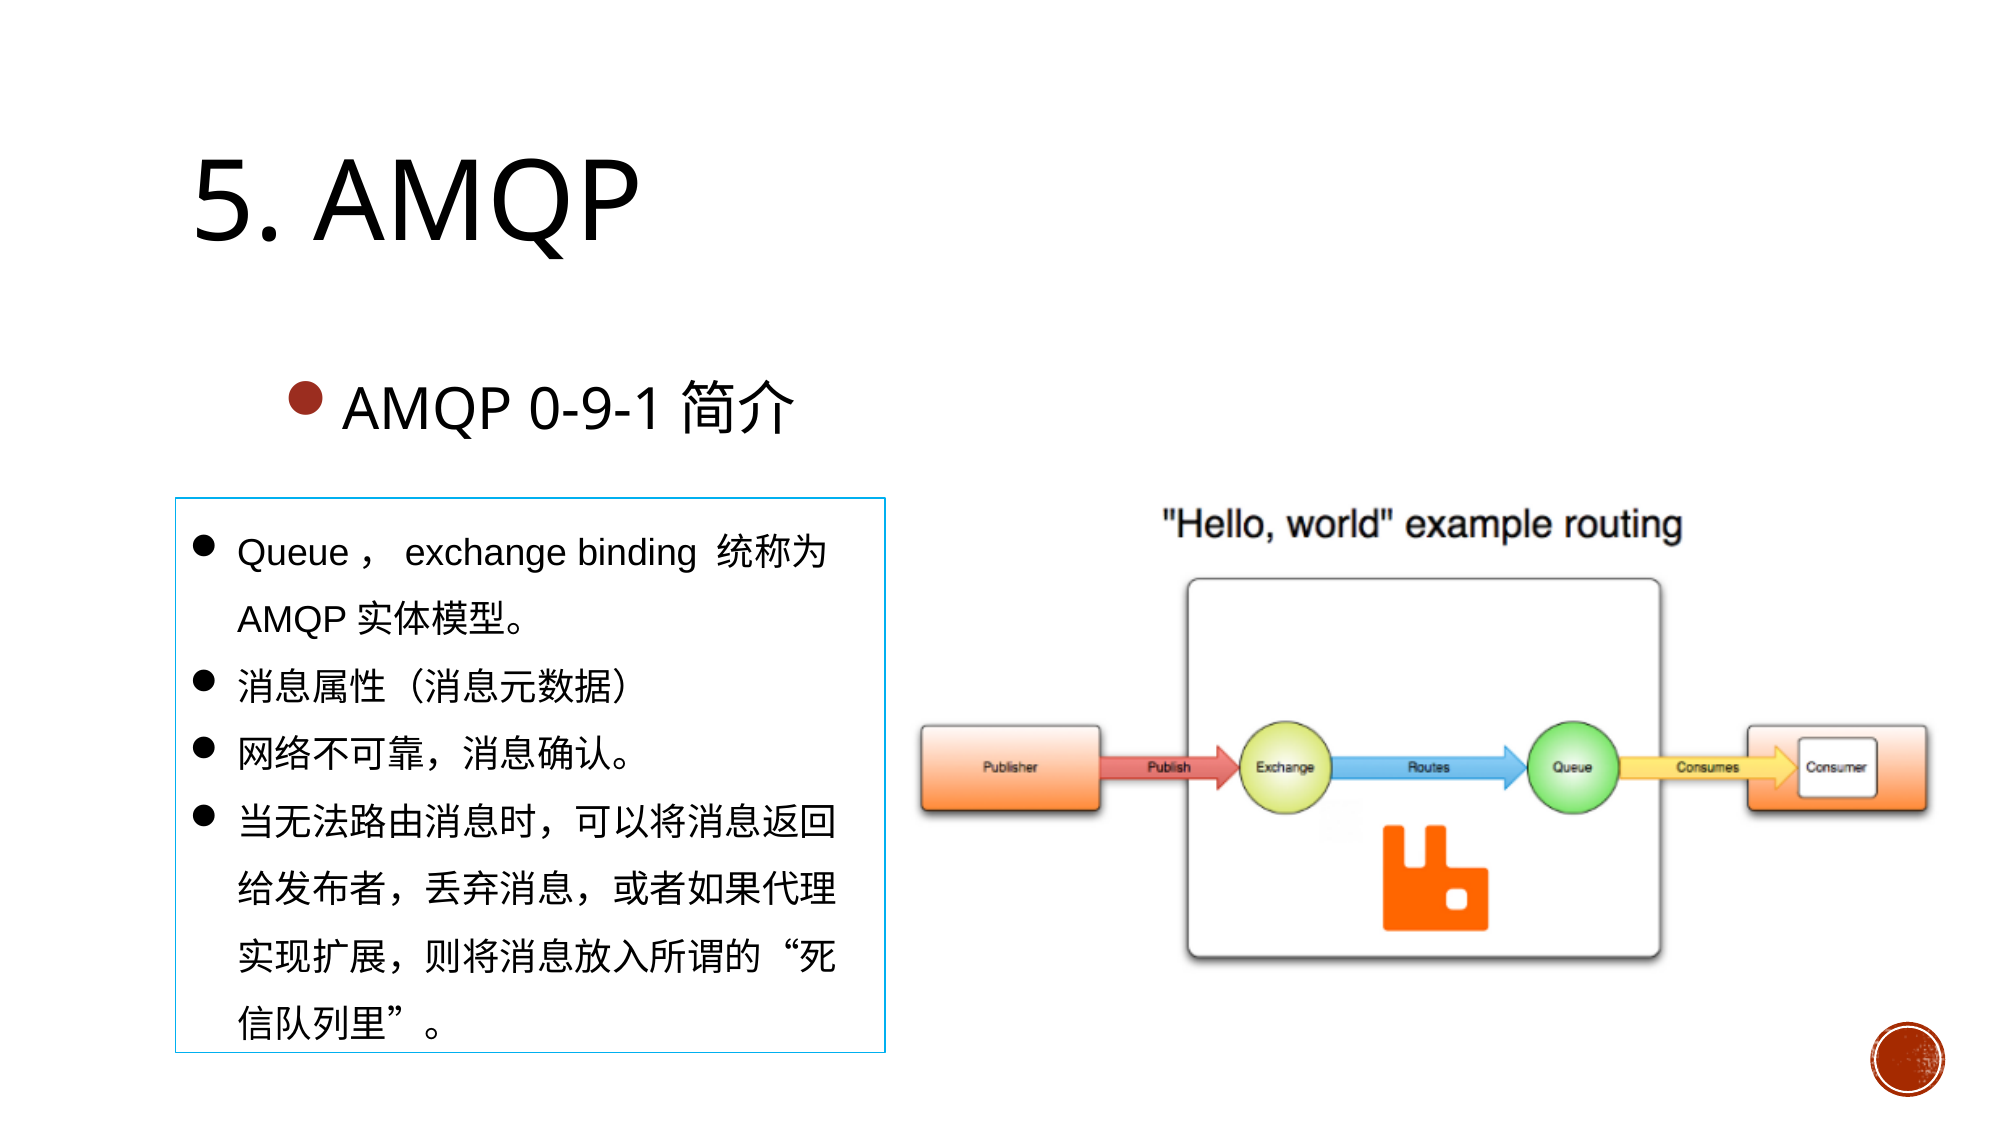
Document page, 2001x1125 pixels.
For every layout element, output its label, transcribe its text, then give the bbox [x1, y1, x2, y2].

text_box Queue，exchange binding 统称为AMQP实体模型。 消息属性（消息元数据） 网络不可靠，消息确认。 当无法路由消息时，可以将消息返回给发布者，丢弃消息，或者如果代理实现扩展，则将消息放入所谓的“死信队列里”。 [175, 497, 885, 1053]
text_box AMQP 0-9-1简介 [269, 328, 1014, 497]
title 5. AMQP [175, 79, 1826, 329]
picture [887, 497, 1964, 982]
